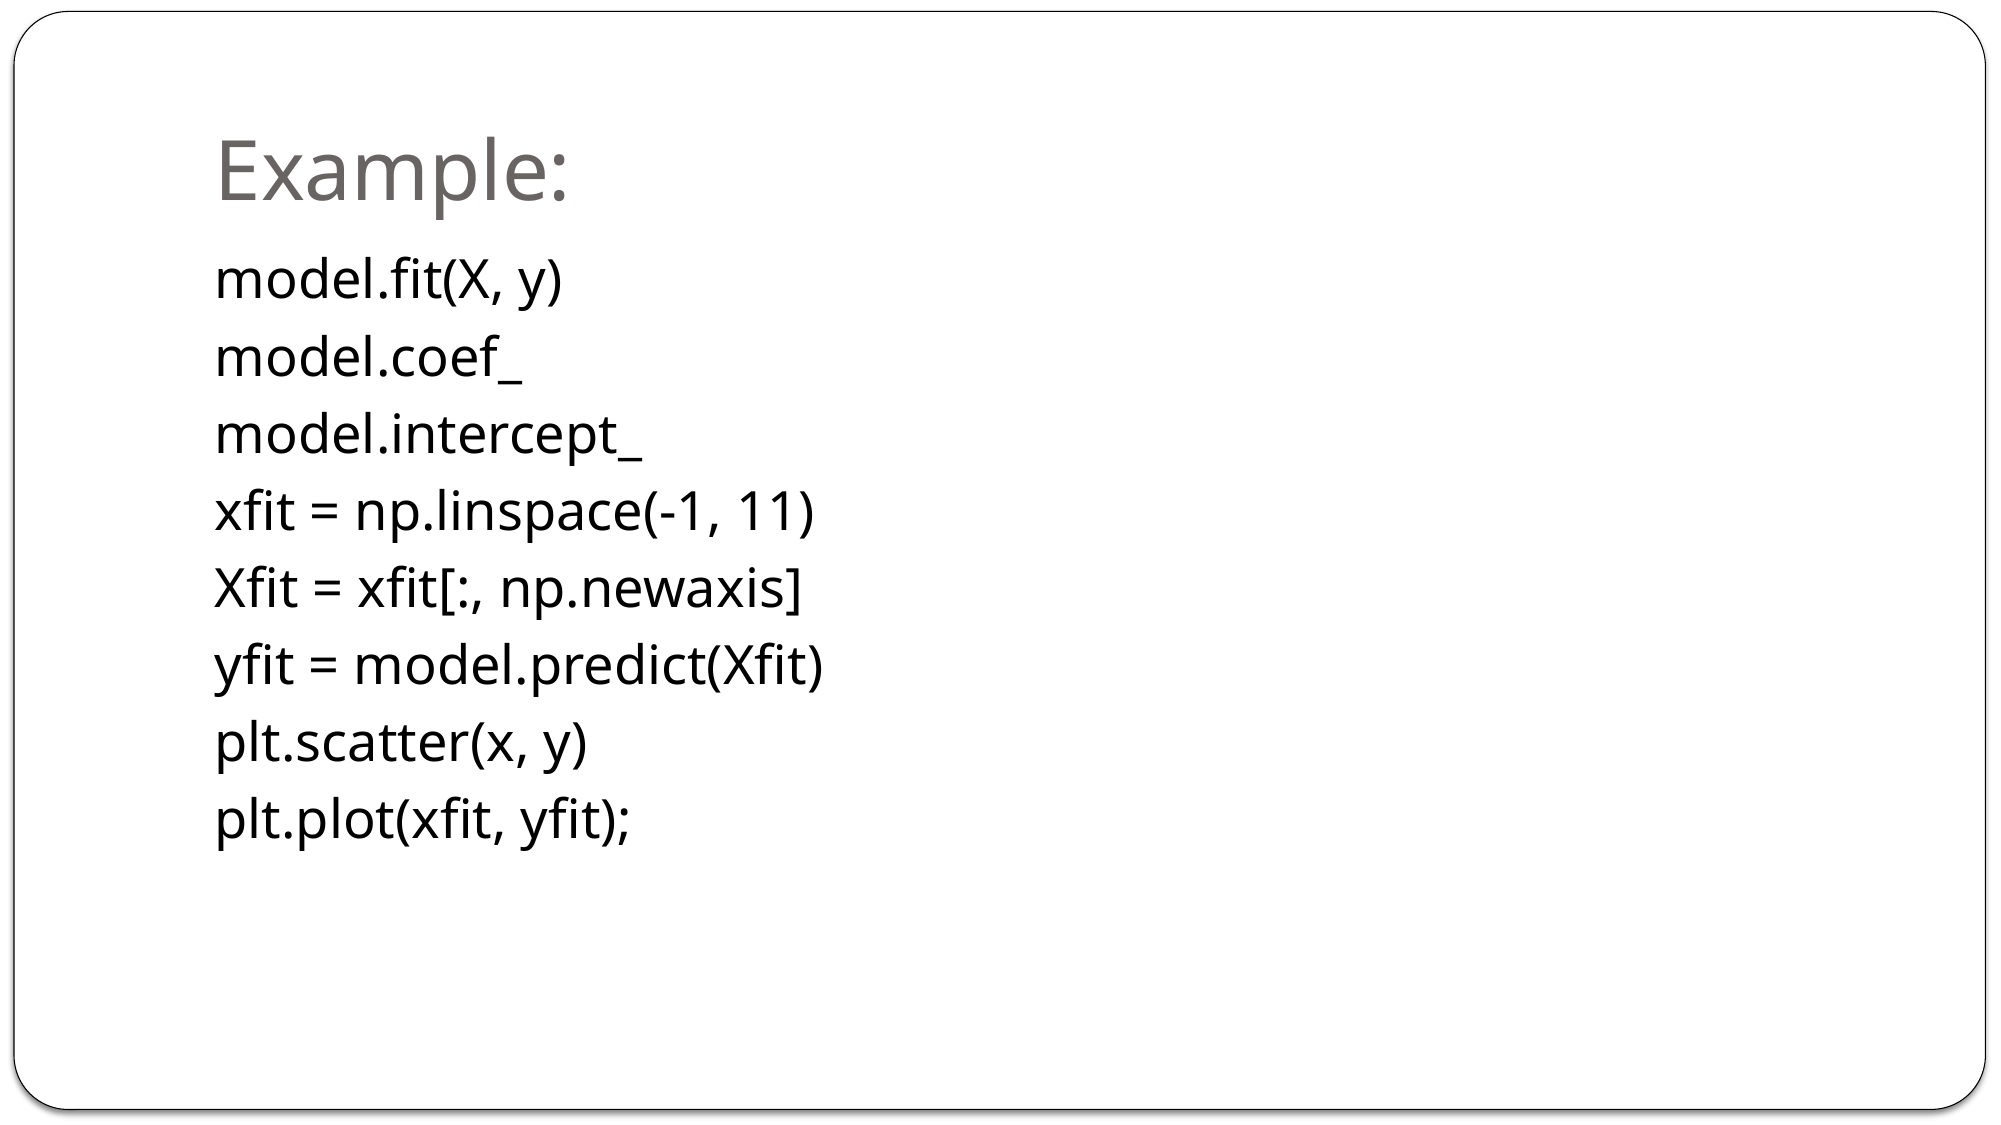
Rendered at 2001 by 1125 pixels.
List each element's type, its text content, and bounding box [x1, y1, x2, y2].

title Example: [200, 45, 1900, 233]
list model.fit(X, y) model.coef_ model.intercept_ xfit = np.linspace(-1, 11) Xfit = xfit[:, np.newaxis] yfit = model.predict(Xfit) plt.scatter(x, y) plt.plot(xfit, yfit); [200, 237, 1900, 988]
